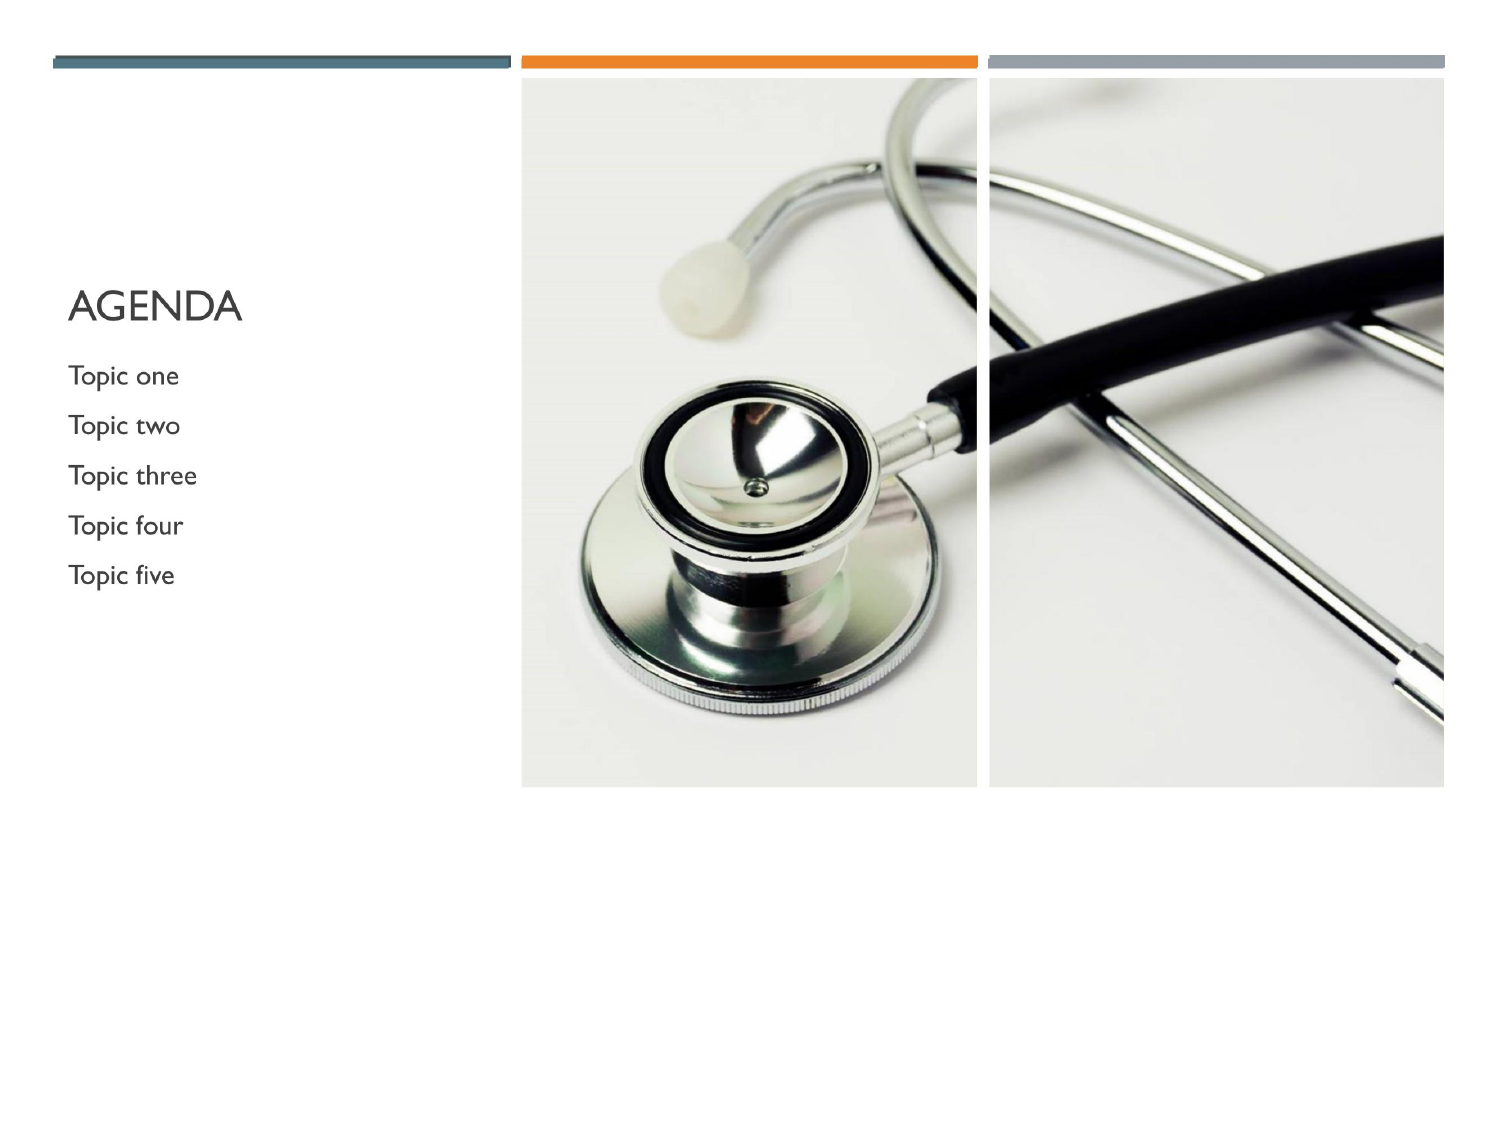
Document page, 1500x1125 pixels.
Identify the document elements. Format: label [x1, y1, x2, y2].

picture [0, 0, 1500, 844]
